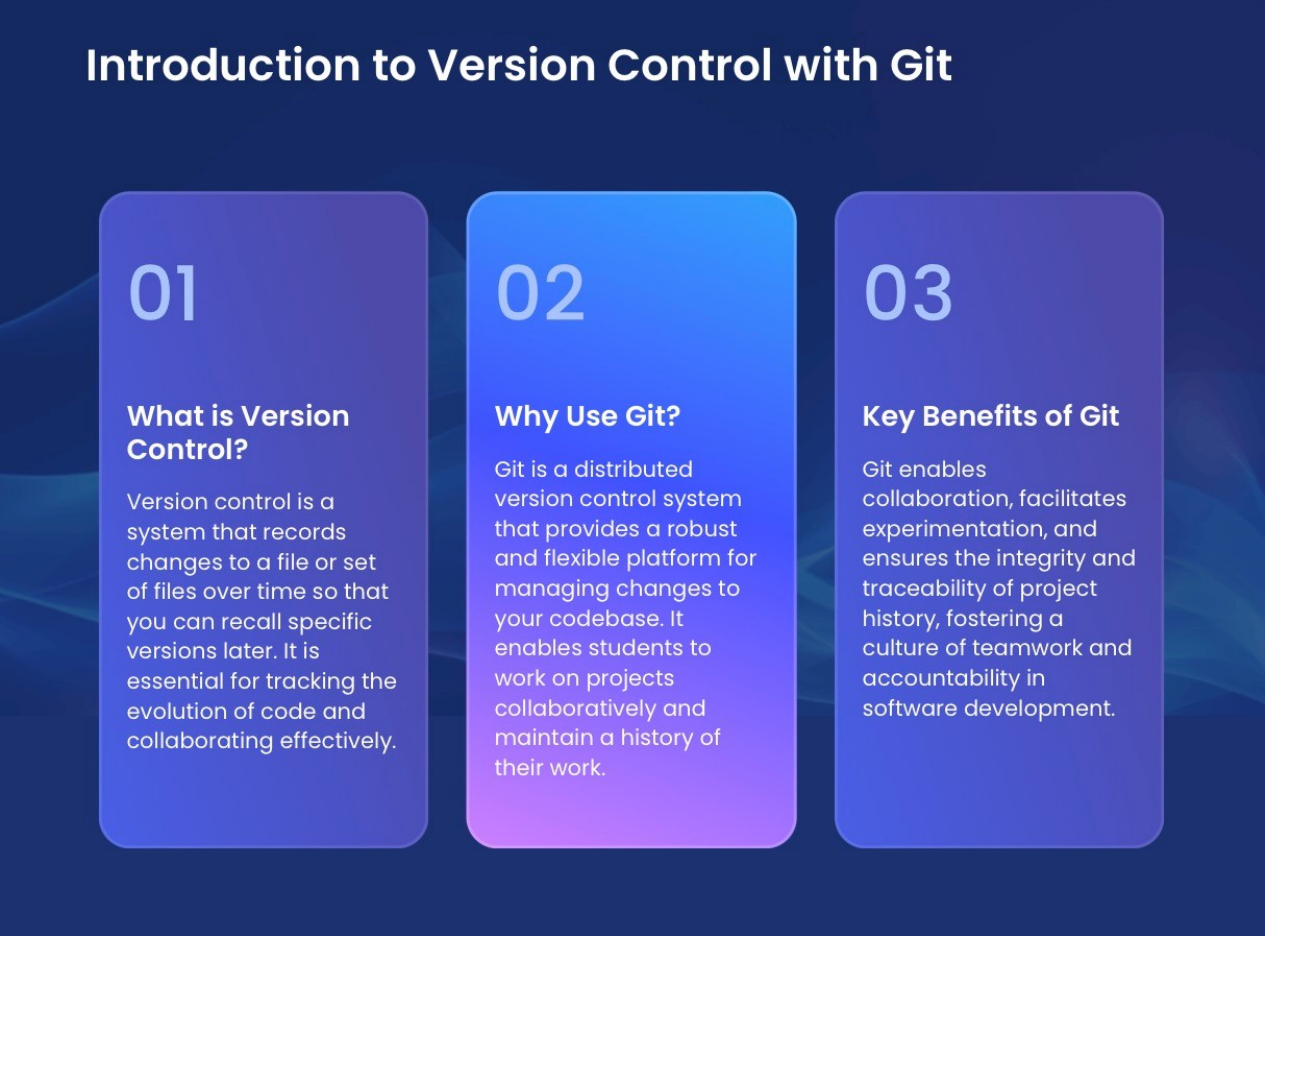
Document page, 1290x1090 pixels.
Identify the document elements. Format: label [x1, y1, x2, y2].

picture [0, 0, 1265, 936]
